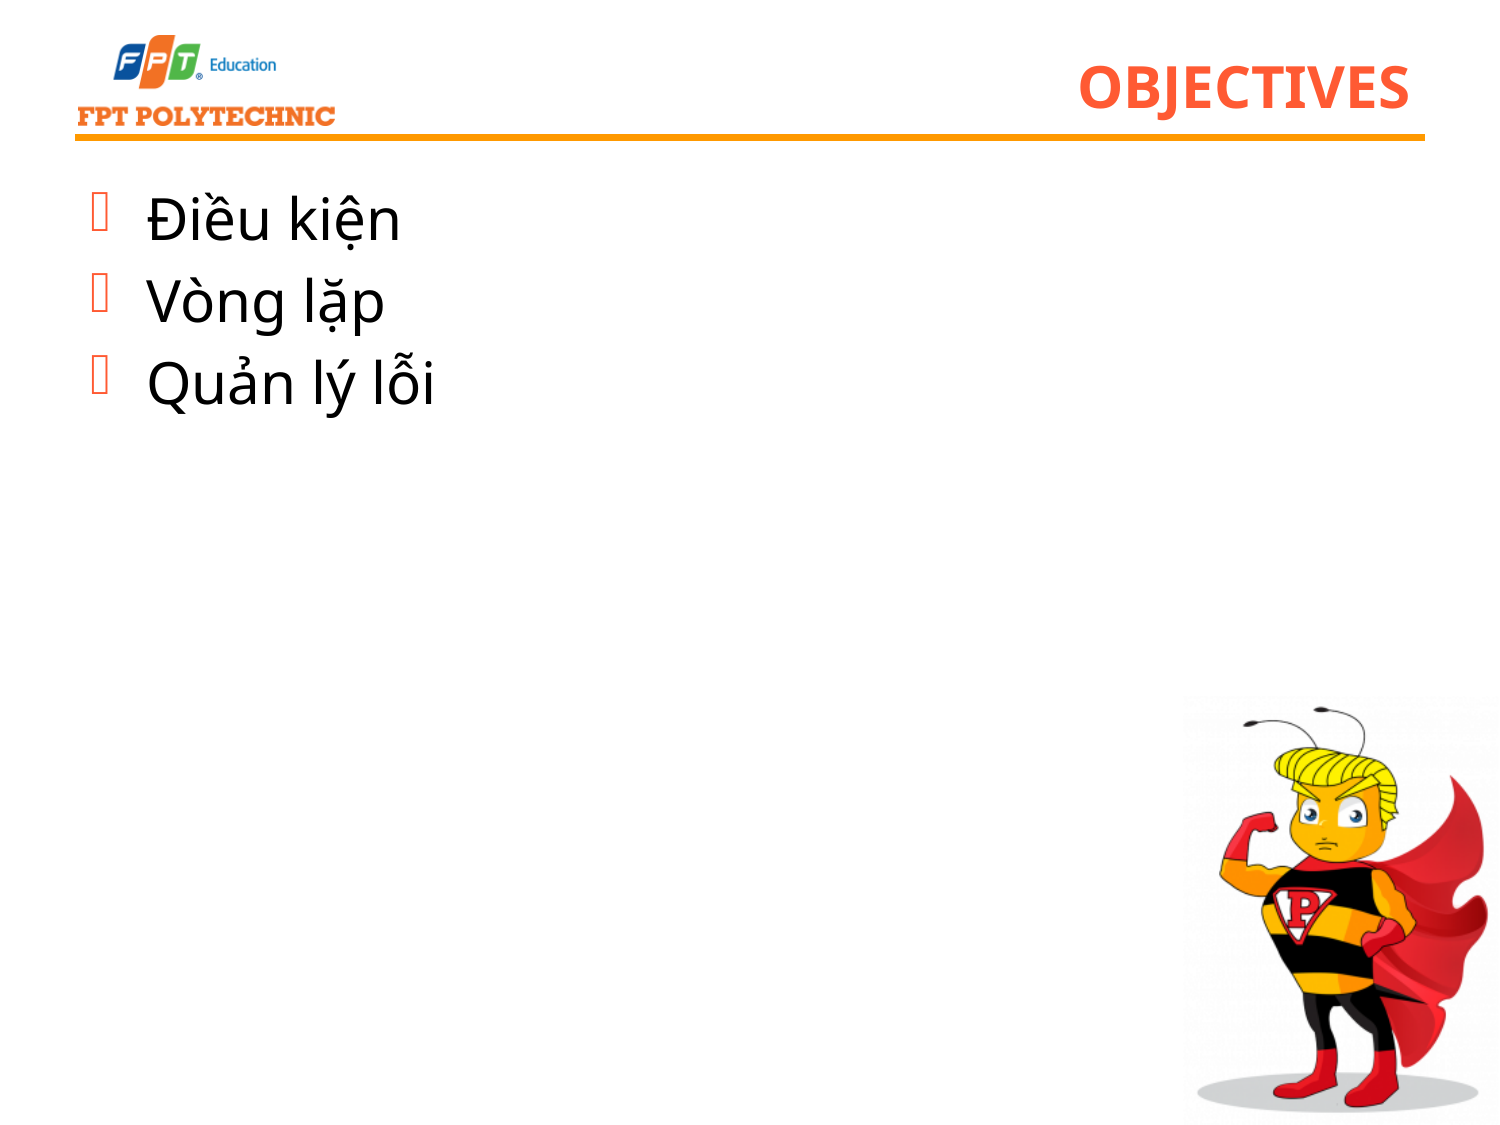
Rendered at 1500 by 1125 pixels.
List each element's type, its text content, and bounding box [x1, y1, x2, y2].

list Điều kiện Vòng lặp Quản lý lỗi [75, 174, 1425, 1038]
picture [1183, 696, 1500, 1125]
title Objectives [337, 45, 1425, 125]
picture [78, 35, 338, 126]
